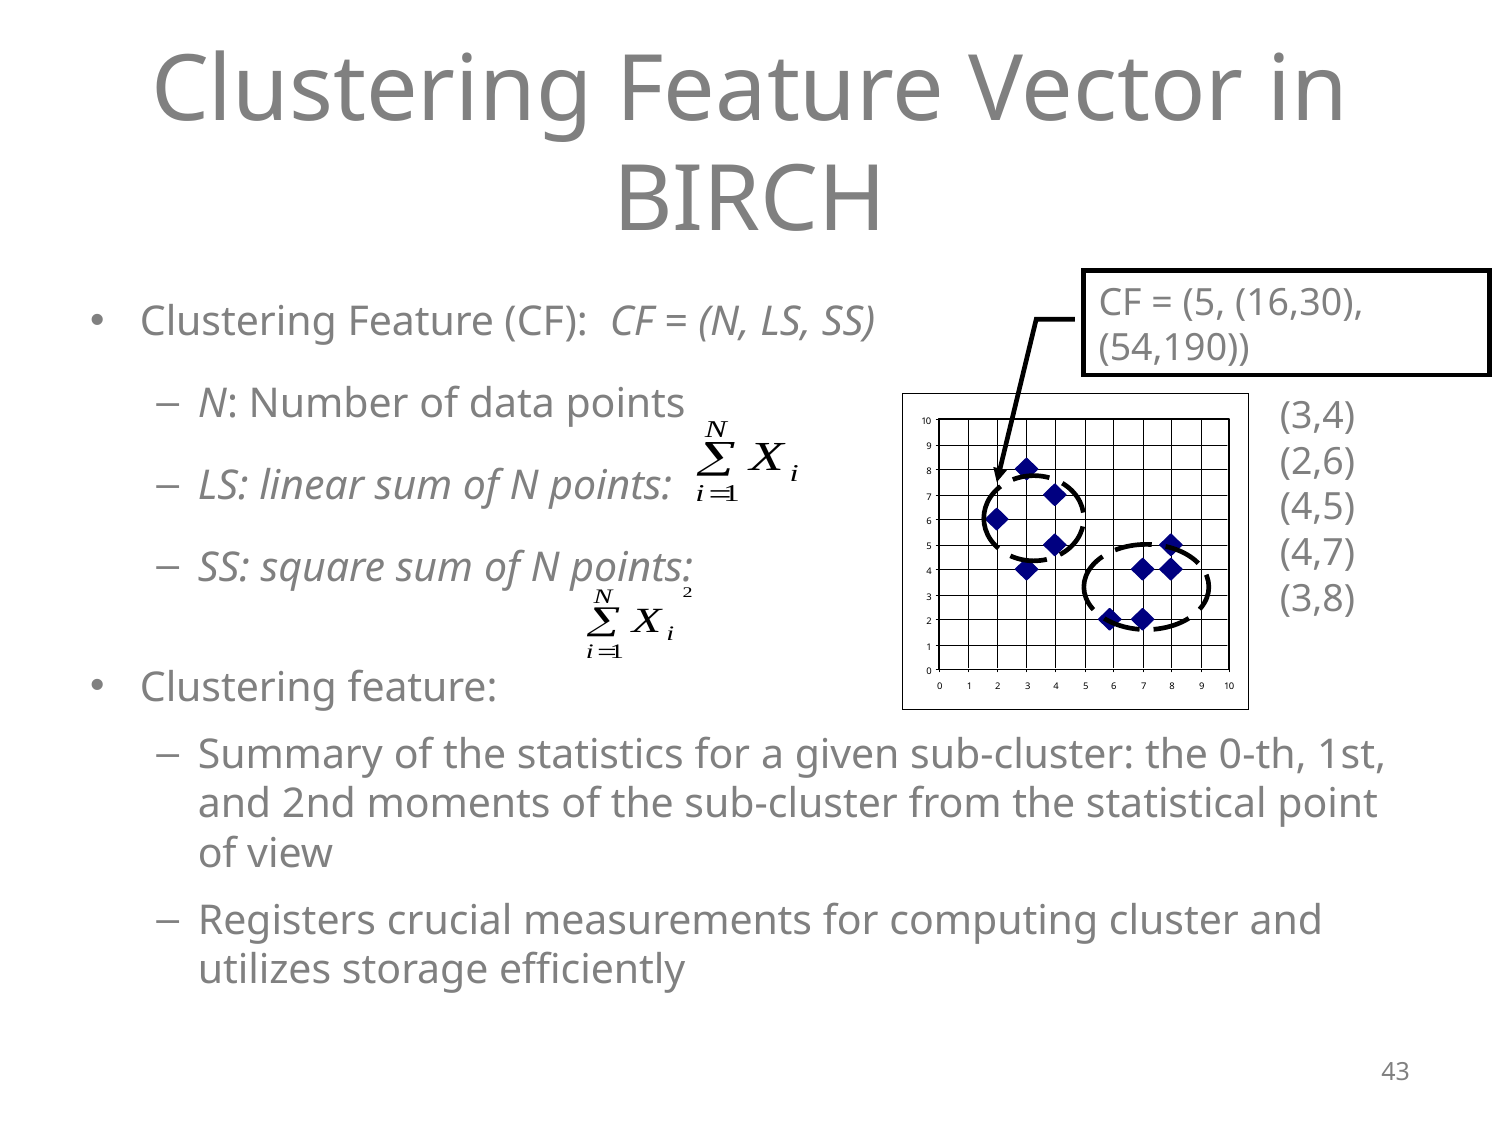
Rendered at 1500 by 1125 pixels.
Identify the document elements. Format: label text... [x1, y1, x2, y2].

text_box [578, 578, 704, 668]
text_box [896, 269, 1490, 719]
slide_number 43 [1074, 1042, 1425, 1103]
title Clustering Feature Vector in BIRCH [75, 45, 1425, 233]
list Clustering Feature (CF): CF = (N, LS, SS) N: Number of data points LS: linear sum of N points: SS: square sum of N points: Clustering feature: Summary of the statistics for a given sub-cluster: the 0-th, 1st, and 2nd moments of the sub-cluster from the statistical point of view Registers crucial measurements for computing cluster and utilizes storage efficiently [75, 262, 1425, 1005]
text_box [687, 408, 815, 513]
